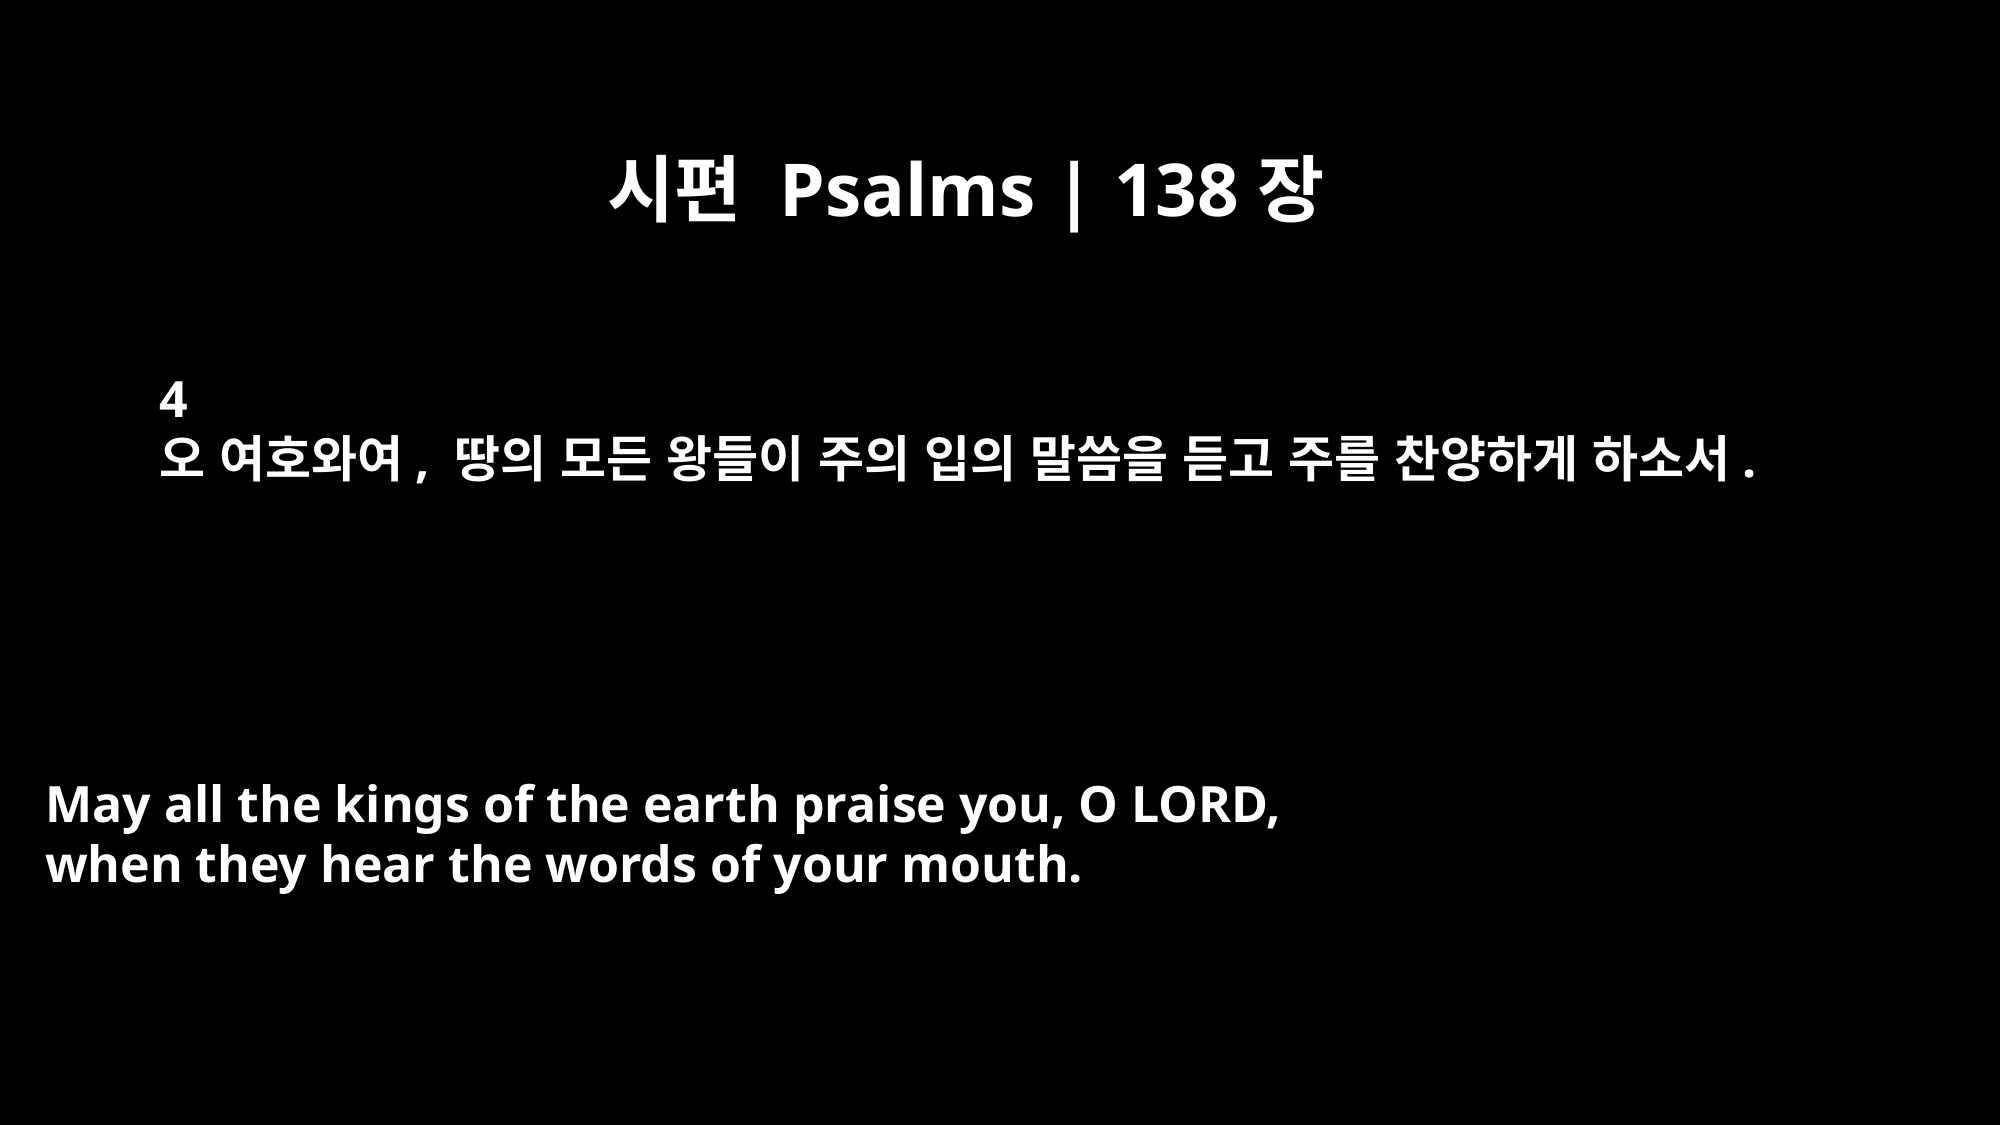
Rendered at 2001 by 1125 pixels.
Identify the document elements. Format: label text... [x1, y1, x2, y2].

text_box May all the kings of the earth praise you, O LORD, when they hear the words of your mouth. [30, 764, 1310, 900]
text_box 시편 Psalms | 138장 [592, 136, 1340, 239]
text_box 4 오 여호와여, 땅의 모든 왕들이 주의 입의 말씀을 듣고 주를 찬양하게 하소서. [144, 359, 1773, 495]
